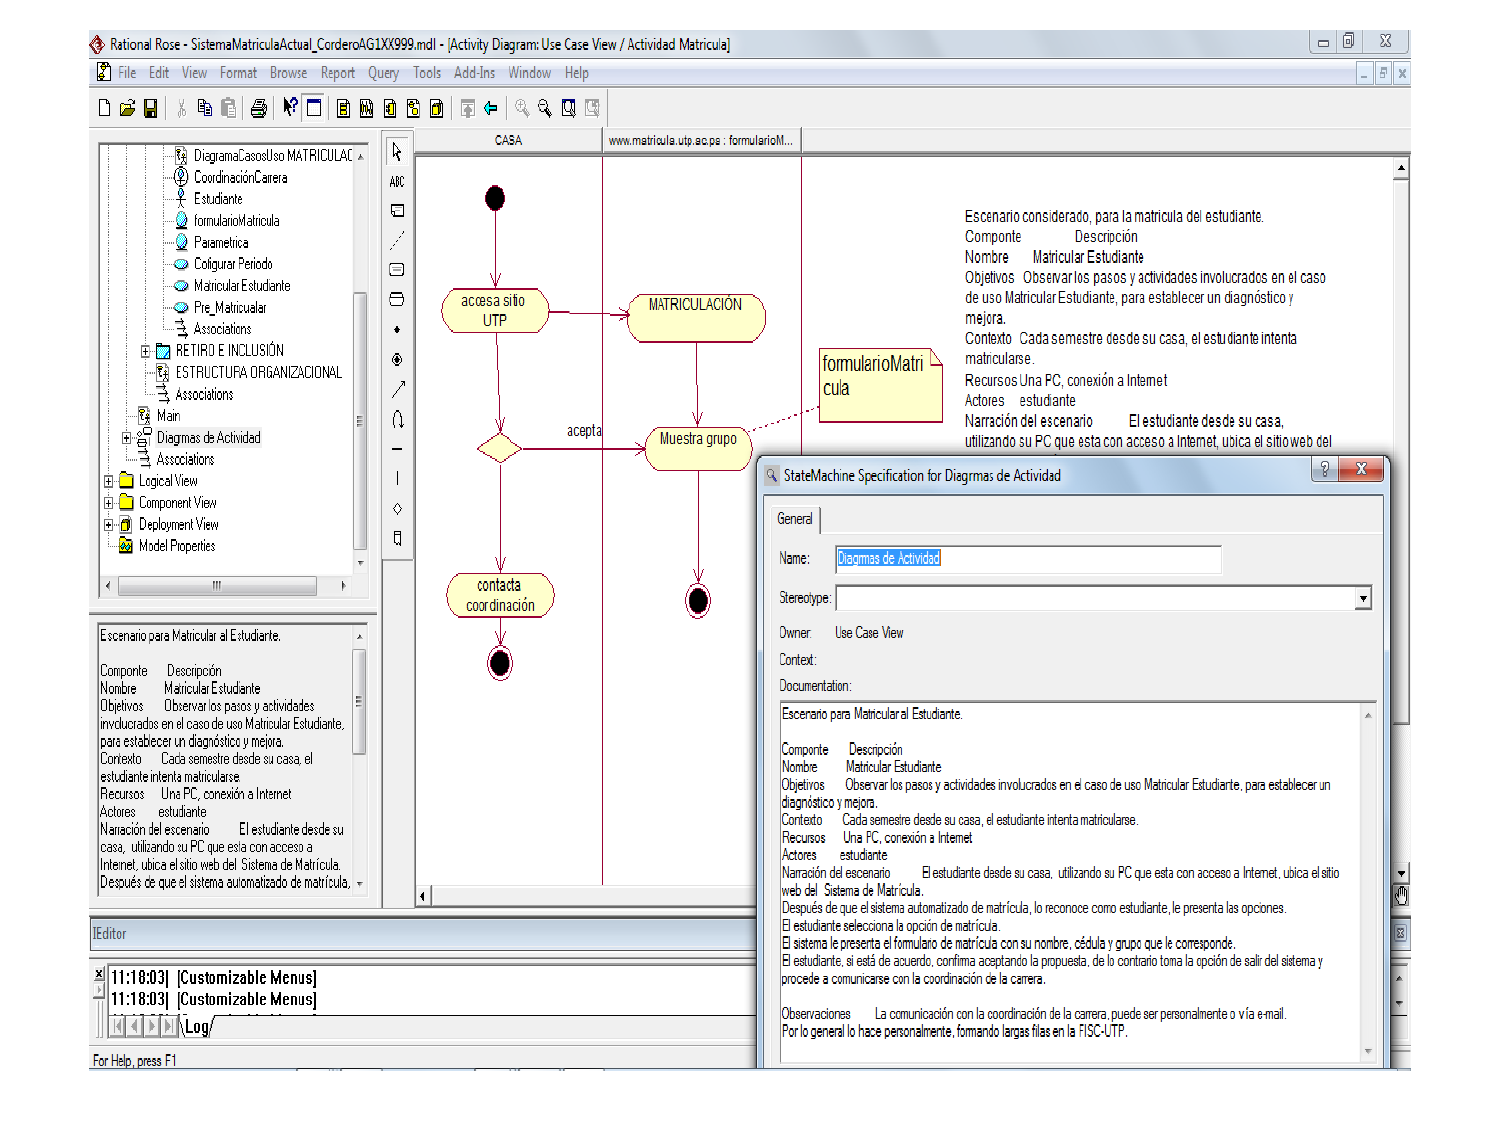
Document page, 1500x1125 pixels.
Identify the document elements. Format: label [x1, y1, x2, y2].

list [89, 30, 1411, 1071]
